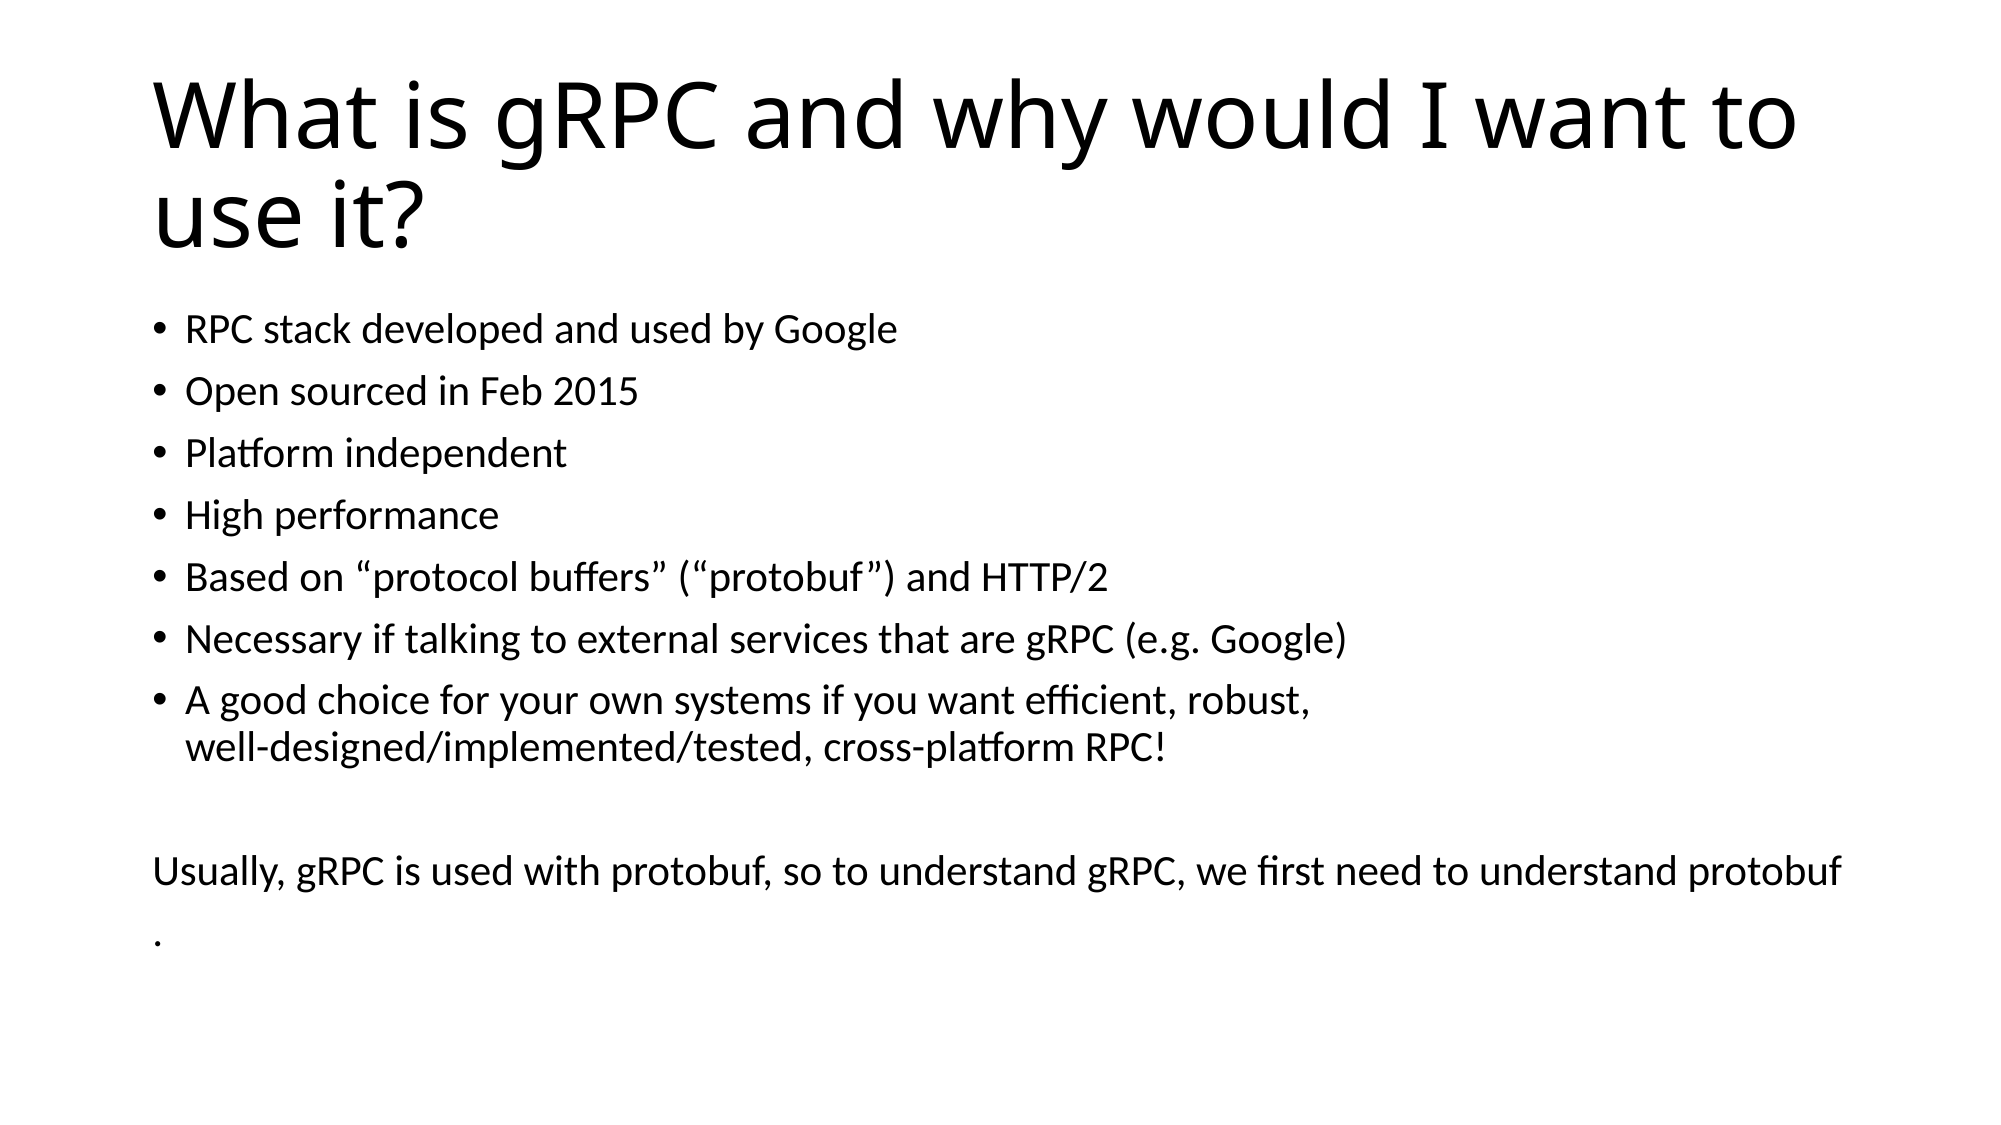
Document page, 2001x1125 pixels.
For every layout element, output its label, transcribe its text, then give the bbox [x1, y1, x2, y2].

title What is gRPC and why would I want to use it? [137, 59, 1863, 278]
list RPC stack developed and used by Google Open sourced in Feb 2015 Platform independent High performance Based on “protocol buffers” (“protobuf”) and HTTP/2 Necessary if talking to external services that are gRPC (e.g. Google) A good choice for your own systems if you want efficient, robust, well-designed/implemented/tested, cross-platform RPC! Usually, gRPC is used with protobuf, so to understand gRPC, we first need to understand protobuf . [137, 299, 1863, 1014]
